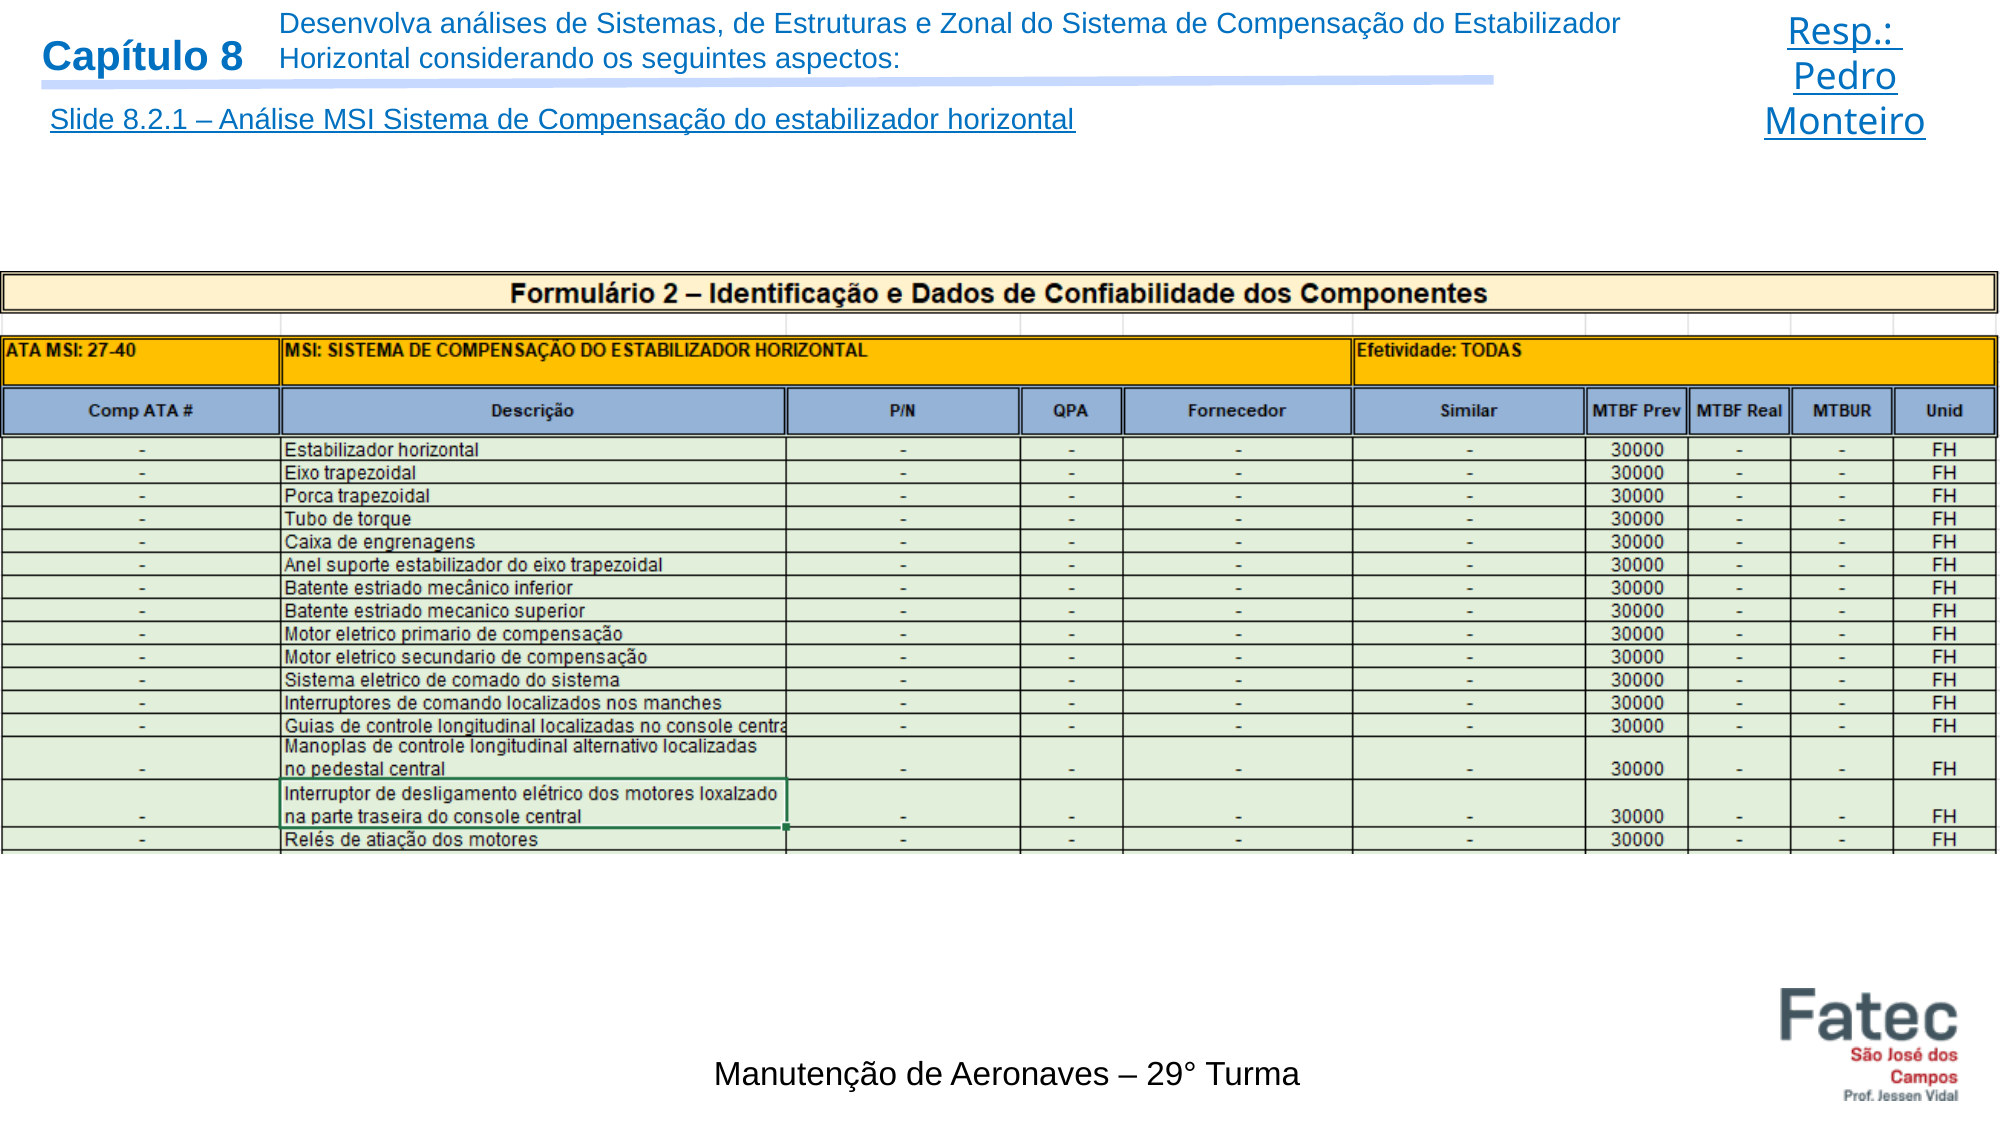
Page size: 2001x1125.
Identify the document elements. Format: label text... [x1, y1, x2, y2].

text_box Manutenção de Aeronaves – 29° Turma​ [698, 1044, 1493, 1100]
text_box Slide 8.2.1 – Análise MSI Sistema de Compensação do estabilizador horizontal [34, 92, 1091, 143]
text_box Desenvolva análises de Sistemas, de Estruturas e Zonal do Sistema de Compensação do Estabilizador Horizontal considerando os seguintes aspectos: [263, 0, 1686, 117]
text_box Capítulo 8 [33, 20, 263, 88]
picture [1751, 987, 1988, 1102]
text_box Resp.: Pedro Monteiro [1700, 0, 1990, 150]
picture [0, 270, 2000, 854]
